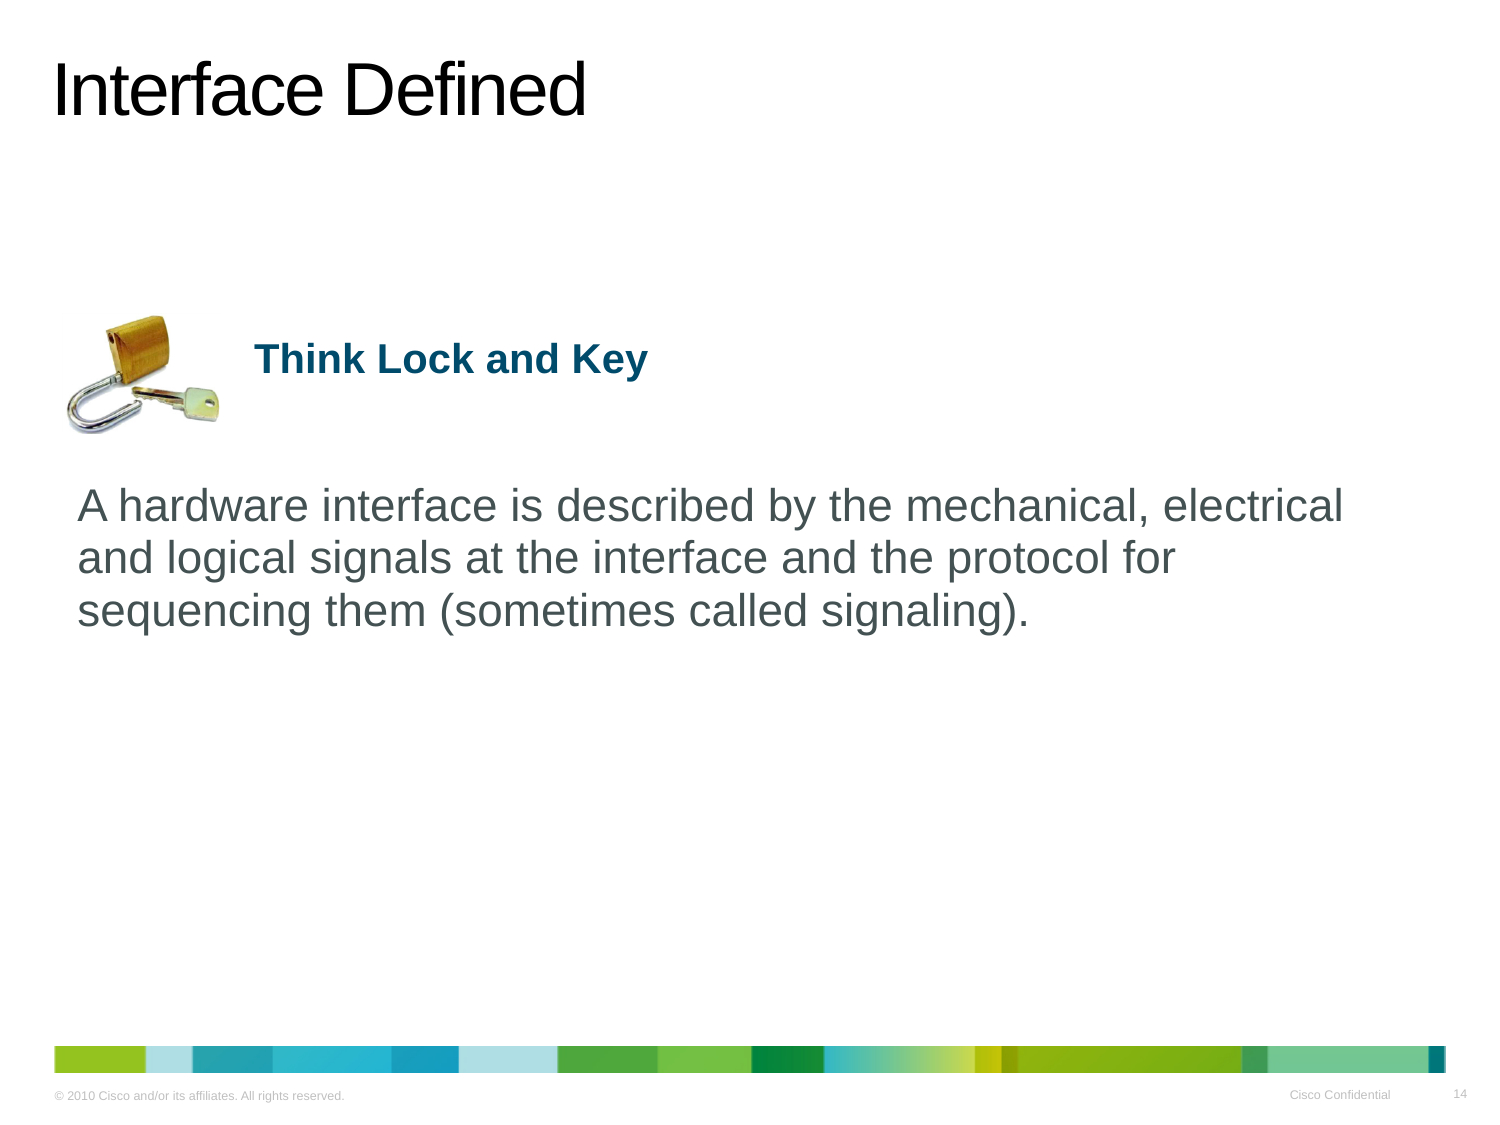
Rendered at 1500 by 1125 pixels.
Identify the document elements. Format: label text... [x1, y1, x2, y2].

picture [54, 1046, 1446, 1073]
picture [62, 313, 221, 434]
text_box Think Lock and Key [239, 324, 664, 390]
list A hardware interface is described by the mechanical, electrical and logical signals at the interface and the protocol for sequencing them (sometimes called signaling). [62, 220, 1438, 1035]
title Interface Defined [37, 0, 1447, 138]
